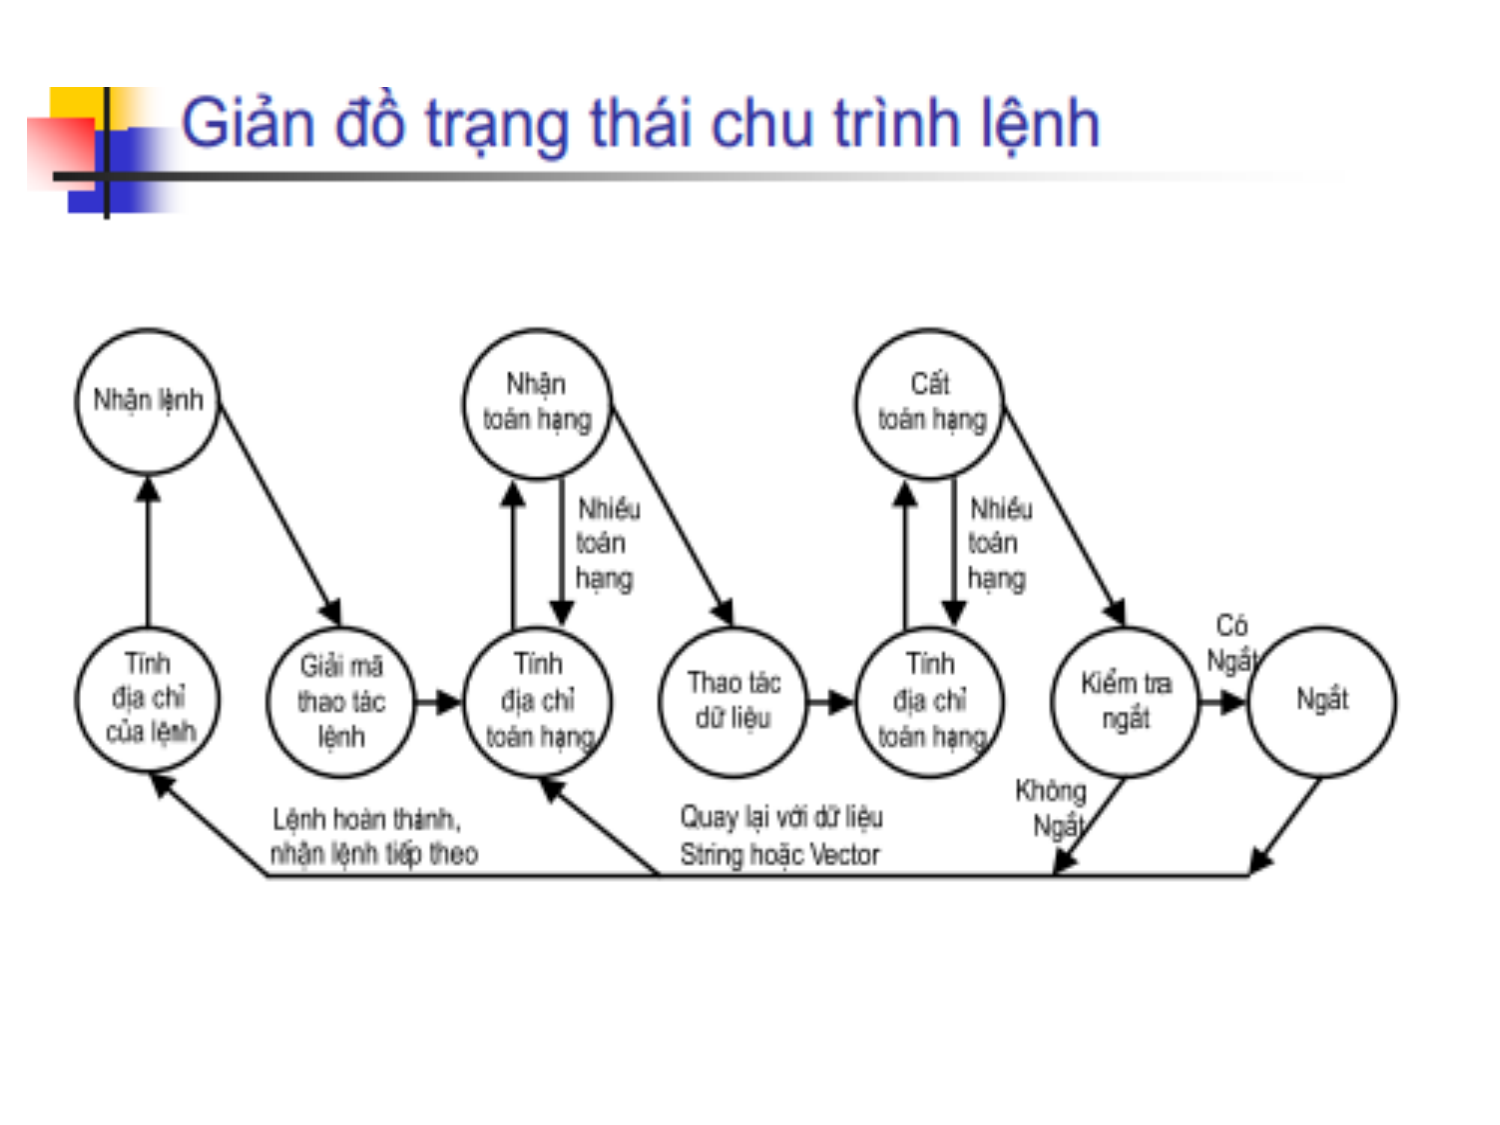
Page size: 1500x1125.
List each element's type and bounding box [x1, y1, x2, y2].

picture [27, 87, 1426, 1063]
